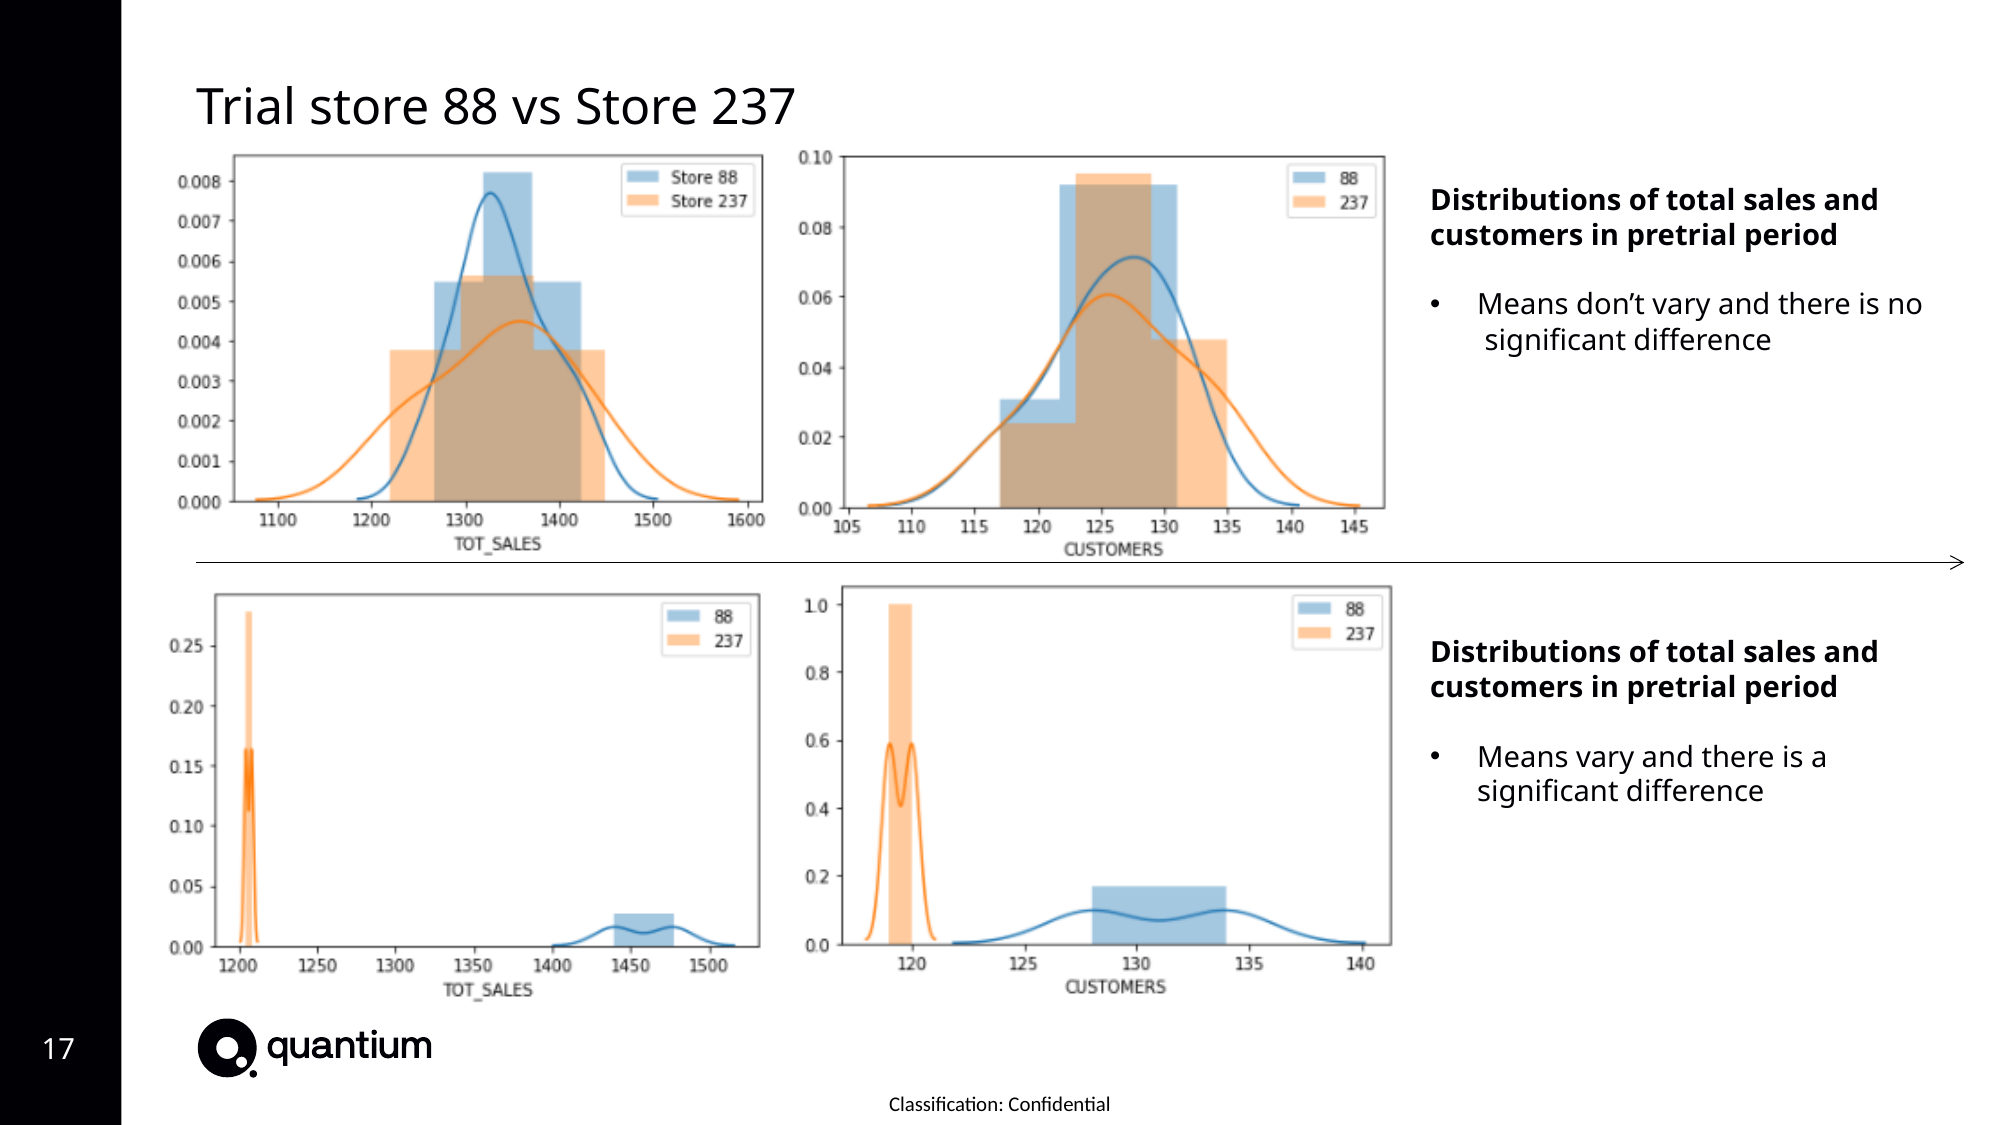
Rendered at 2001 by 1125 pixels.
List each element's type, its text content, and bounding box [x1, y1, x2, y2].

picture [155, 131, 1404, 563]
picture [155, 572, 779, 1013]
picture [786, 563, 1420, 1023]
text_box Distributions of total sales and customers in pretrial period Means don’t vary and there is no significant difference [1430, 180, 1924, 478]
list Trial store 88 vs Store 237 [196, 74, 1916, 210]
text_box Distributions of total sales and customers in pretrial period Means vary and there is a significant difference [1430, 632, 1924, 930]
